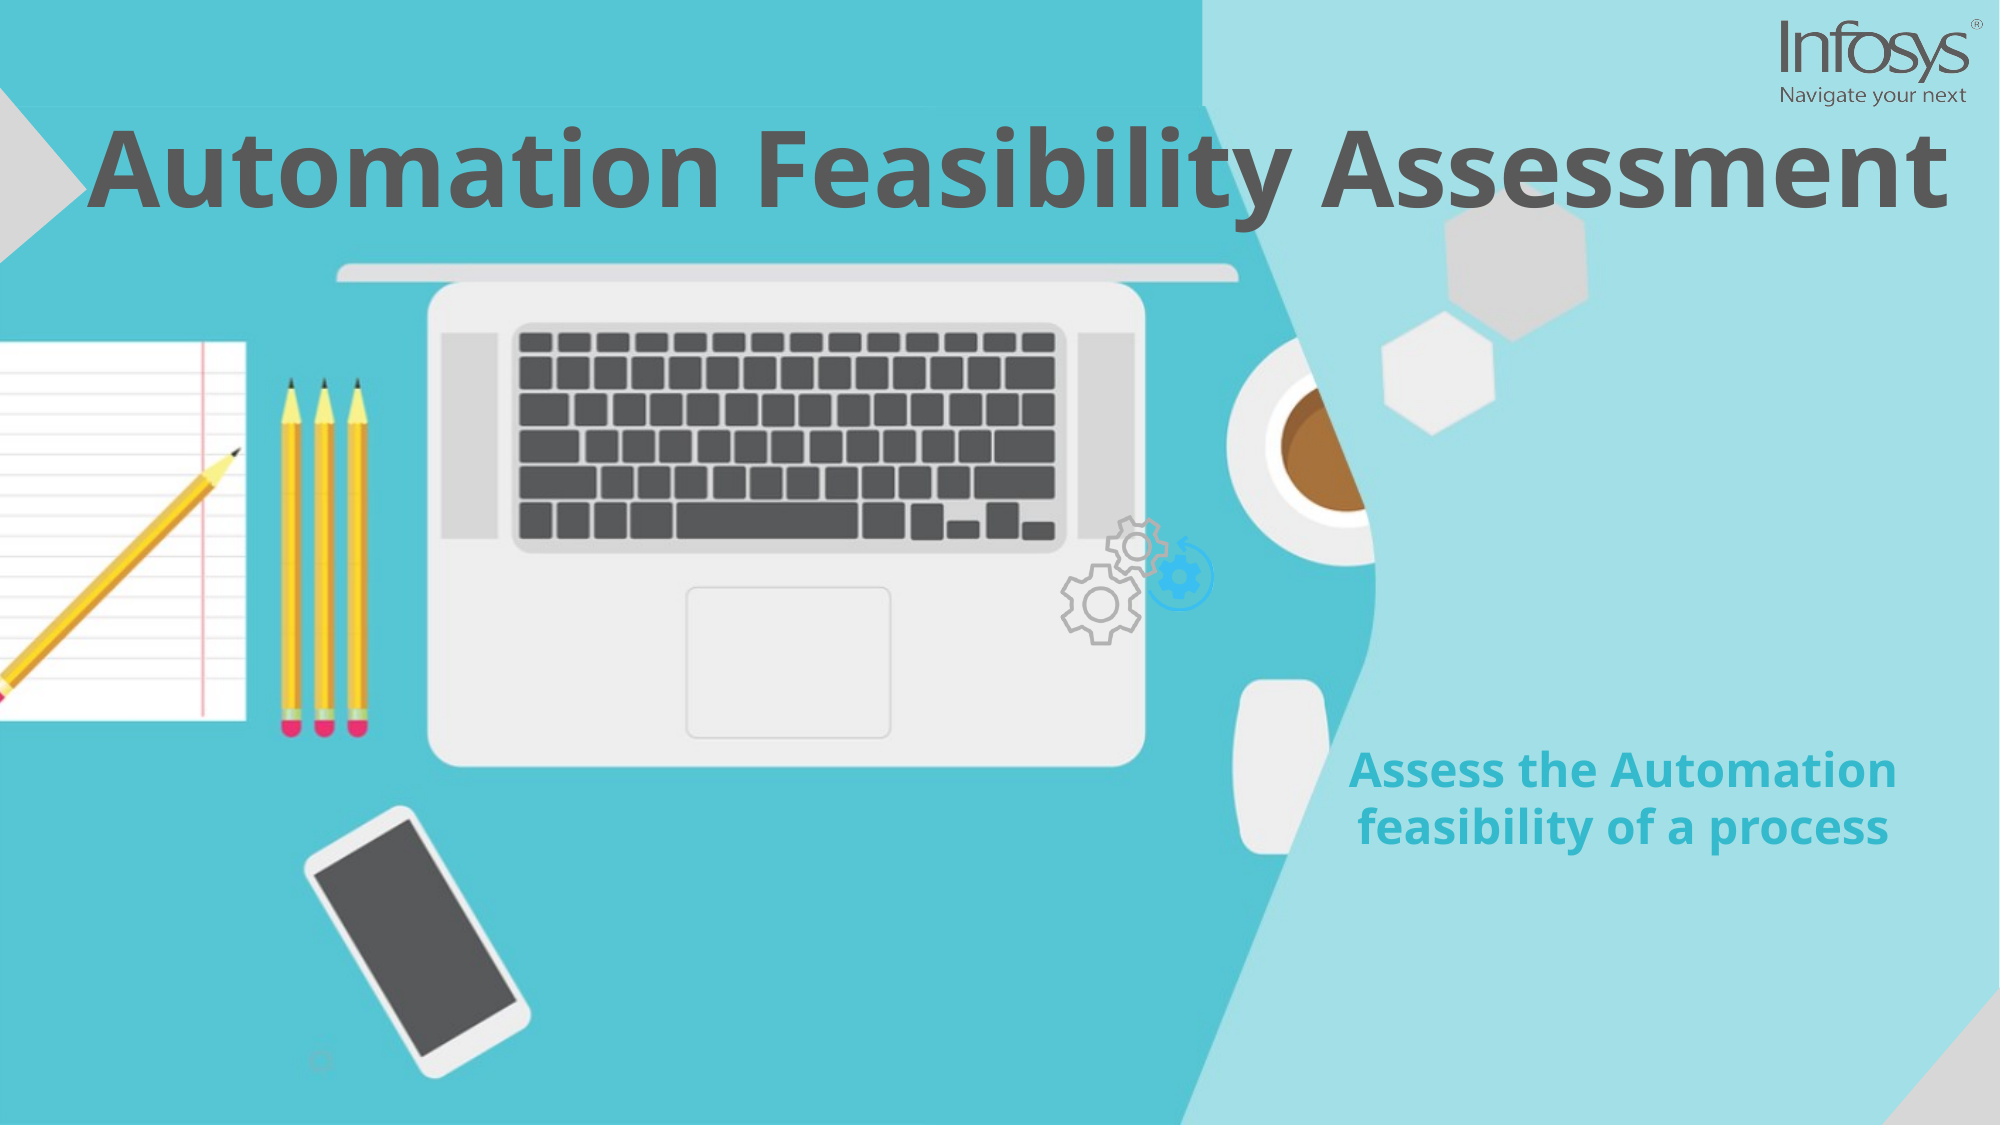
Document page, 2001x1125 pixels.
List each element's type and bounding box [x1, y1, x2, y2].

text_box [0, 0, 2000, 1125]
